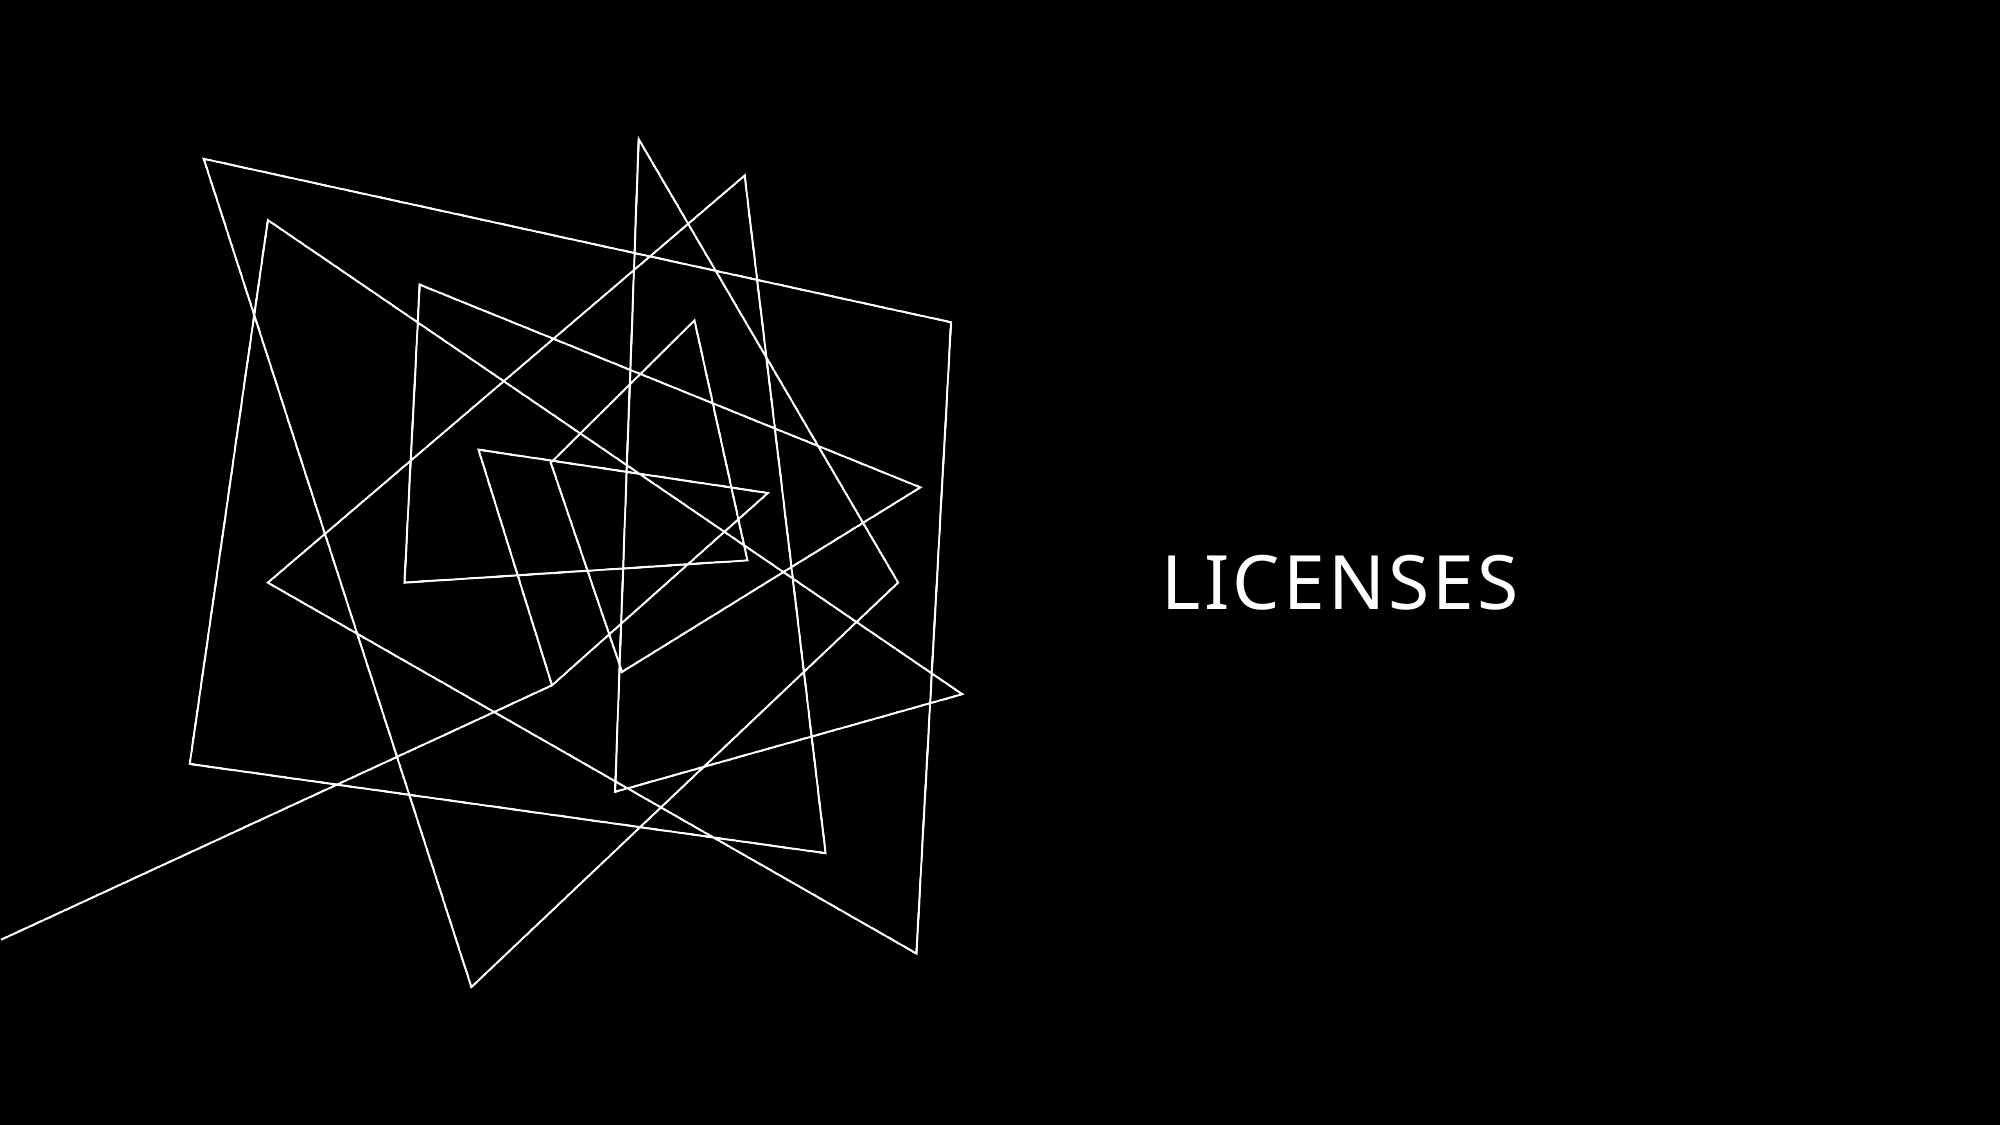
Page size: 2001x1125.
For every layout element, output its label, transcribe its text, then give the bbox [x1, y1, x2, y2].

title Licenses [1146, 66, 1833, 634]
picture [0, 135, 965, 989]
